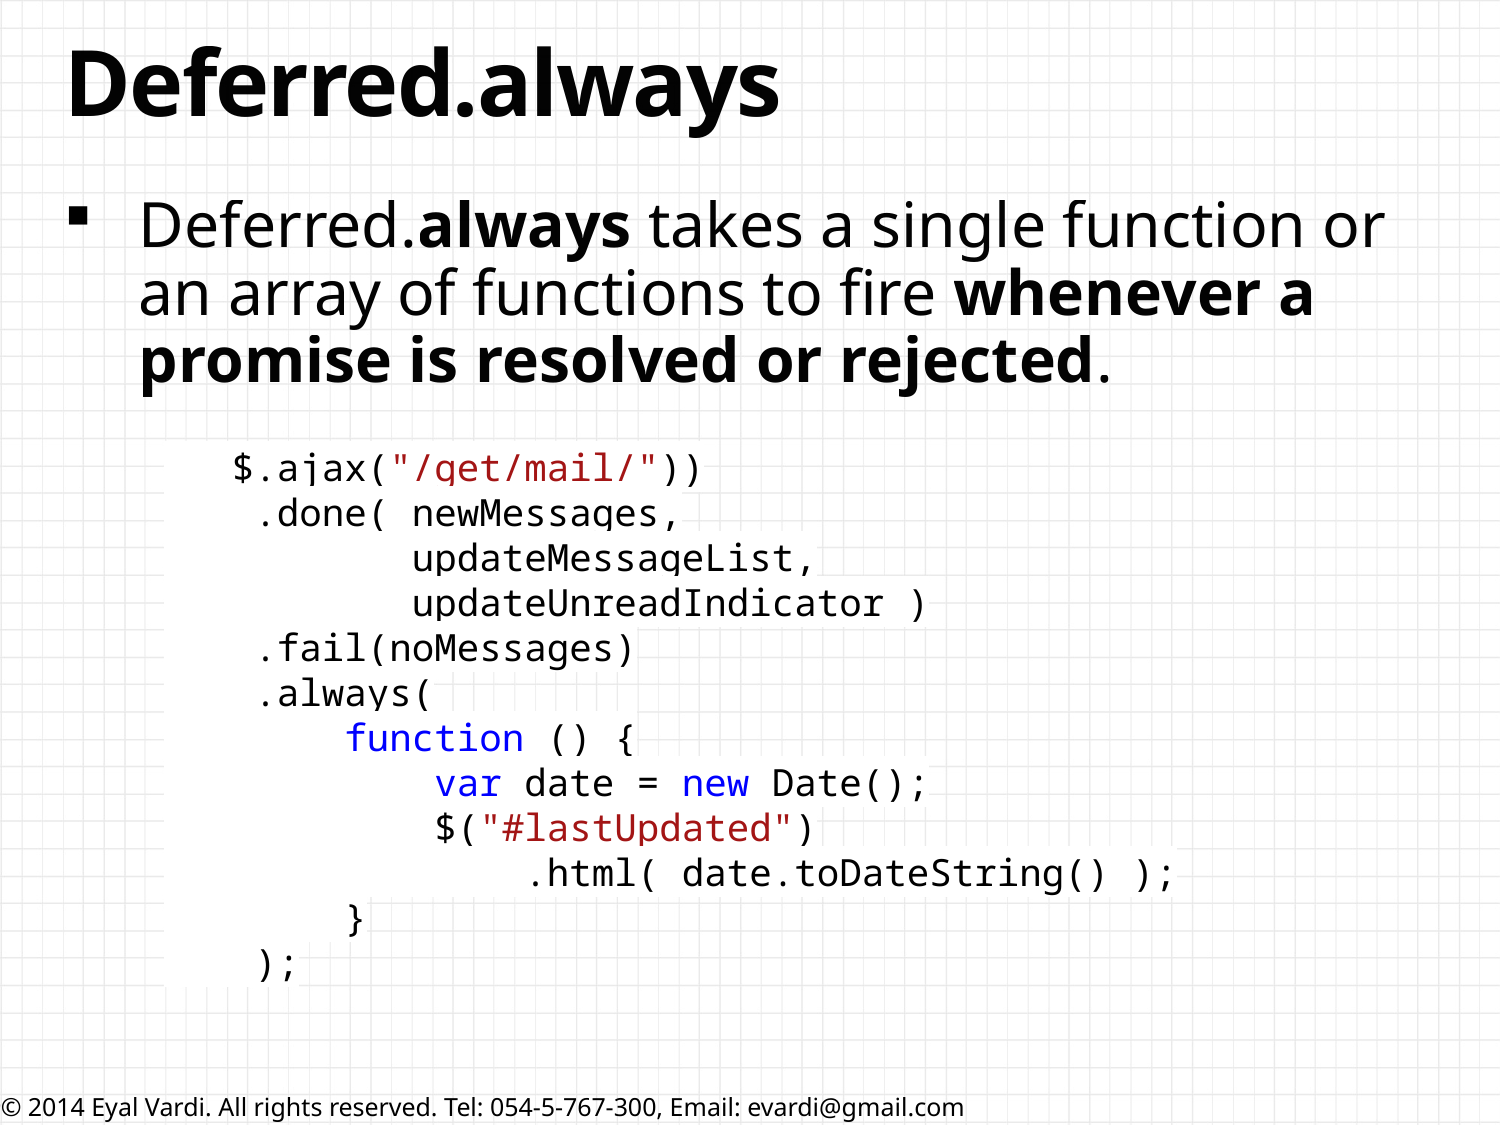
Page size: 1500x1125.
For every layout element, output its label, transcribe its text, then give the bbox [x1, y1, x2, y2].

picture [0, 0, 1500, 1125]
list Deferred.always takes a single function or an array of functions to fire whenever a promise is resolved or rejected. [63, 193, 1436, 399]
title Deferred.always [63, 37, 1436, 138]
text_box $.ajax("/get/mail/")) .done( newMessages, updateMessageList, updateUnreadIndicator ) .fail(noMessages) .always( function () { var date = new Date(); $("#lastUpdated") .html( date.toDateString() ); } ); [149, 436, 1351, 991]
